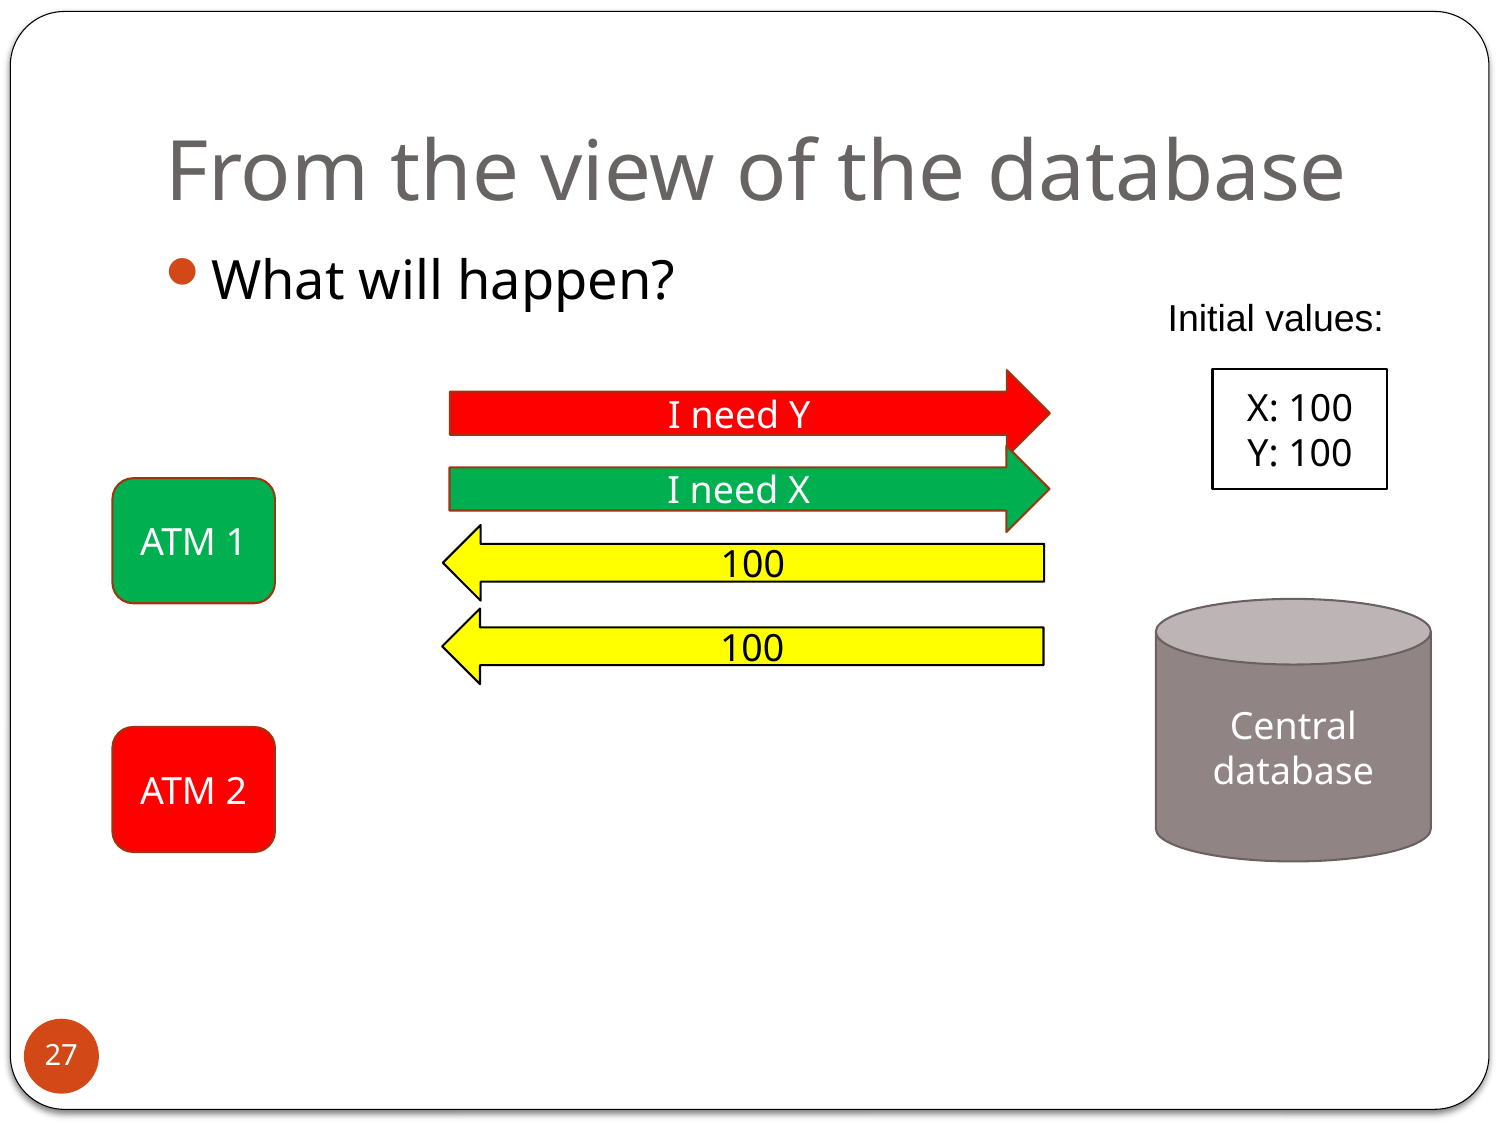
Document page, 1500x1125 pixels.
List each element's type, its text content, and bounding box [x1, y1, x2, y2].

text_box ATM 1 [111, 477, 276, 605]
text_box 100 [442, 524, 1046, 602]
title From the view of the database [150, 45, 1425, 233]
text_box 100 [441, 607, 1045, 686]
text_box I need X [448, 444, 1051, 534]
text_box X: 100 Y: 100 [1211, 368, 1388, 490]
text_box ATM 2 [111, 725, 276, 854]
slide_number 27 [23, 1018, 99, 1094]
text_box I need Y [448, 369, 1051, 451]
text_box Central database [1154, 597, 1432, 863]
text_box Initial values: [1152, 286, 1428, 347]
list What will happen? [150, 237, 1425, 988]
